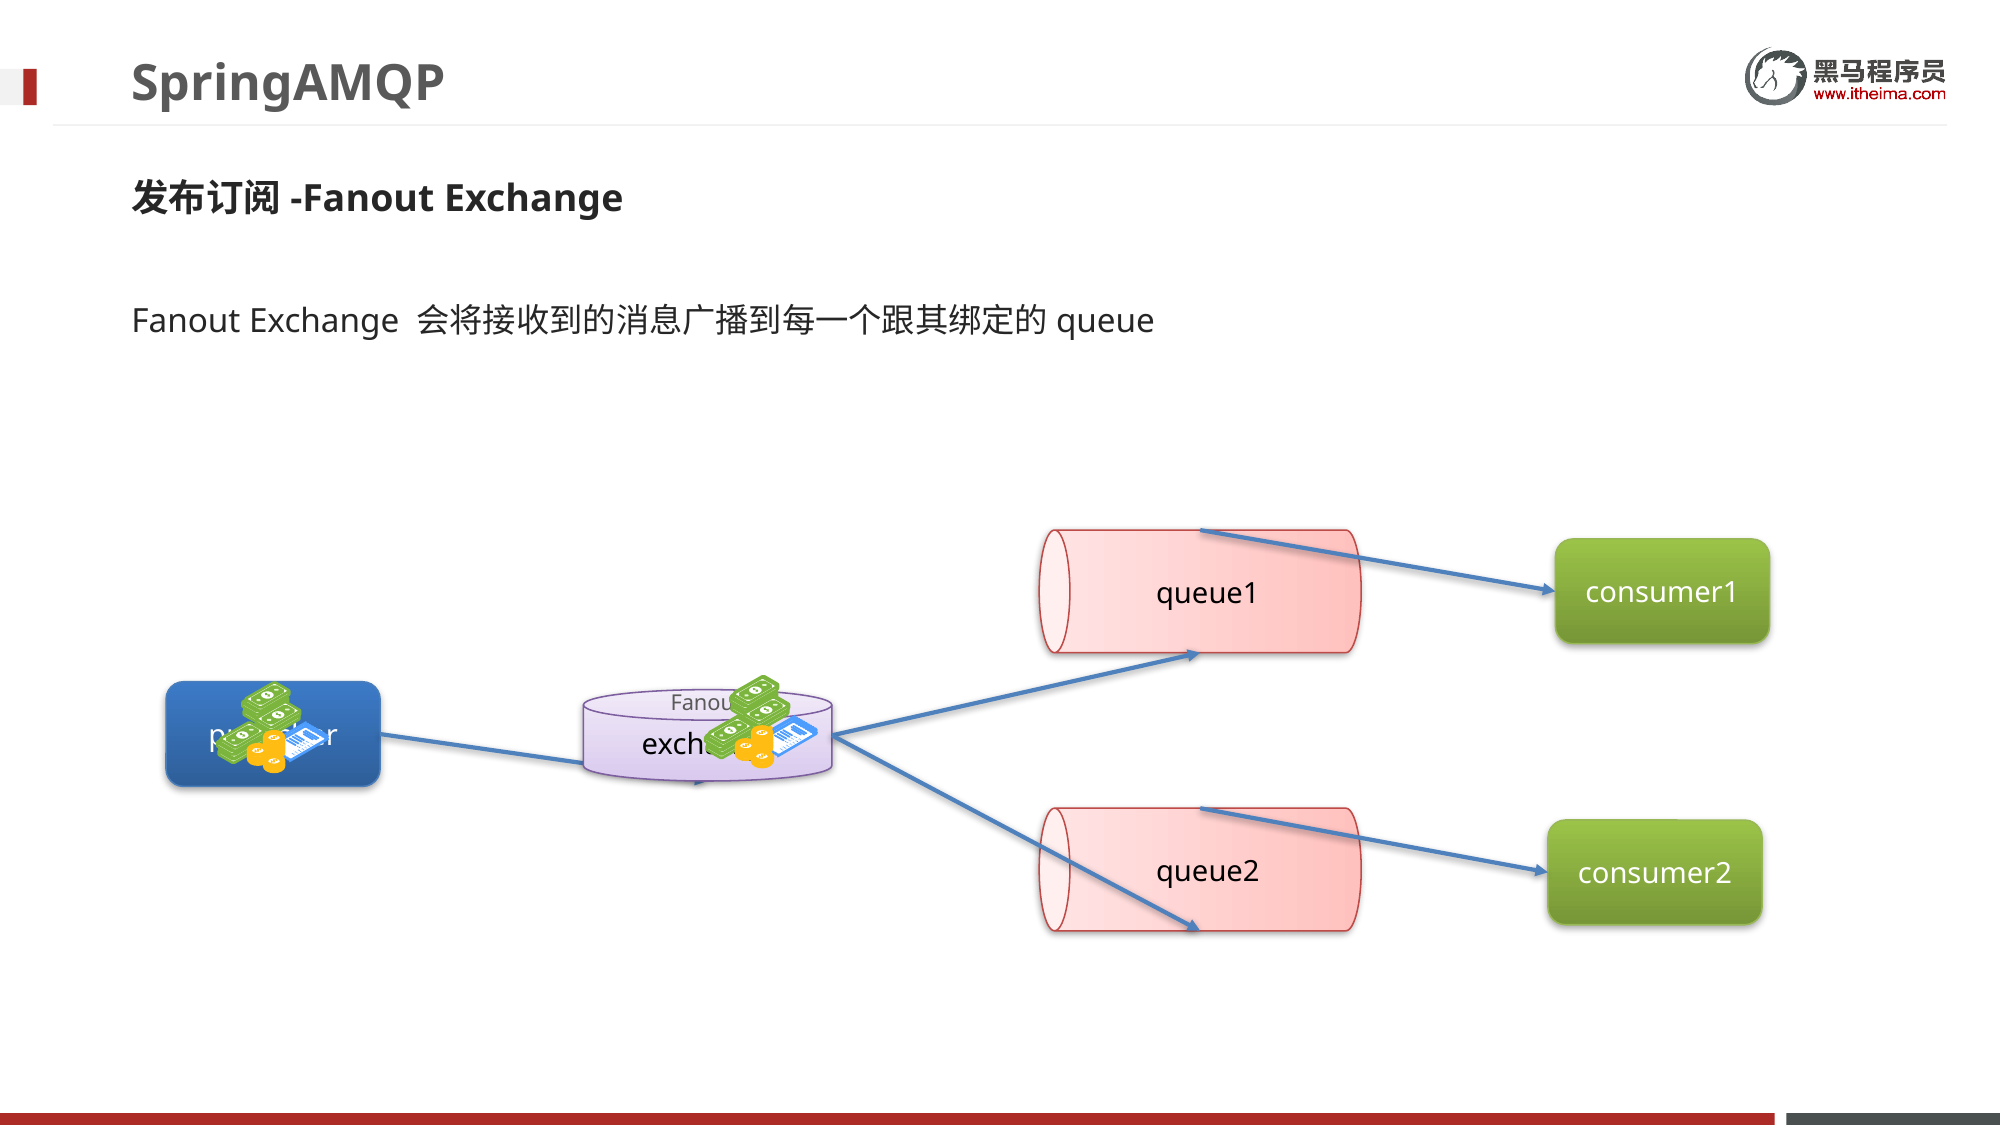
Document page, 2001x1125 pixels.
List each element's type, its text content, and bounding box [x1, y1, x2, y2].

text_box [831, 735, 1040, 870]
text_box exchange [819, 698, 826, 774]
text_box queue1 [1038, 529, 1362, 654]
text_box exchange [582, 690, 798, 782]
text_box Fanout [655, 681, 699, 723]
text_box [1360, 869, 1549, 873]
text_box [831, 590, 1040, 734]
list 发布订阅-Fanout Exchange [116, 154, 1872, 239]
title SpringAMQP [116, 38, 1556, 124]
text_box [216, 682, 328, 773]
text_box queue2 [1044, 807, 1362, 932]
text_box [704, 677, 816, 768]
list Fanout Exchange 会将接收到的消息广播到每一个跟其绑定的queue [116, 271, 1872, 618]
text_box consumer2 [1547, 819, 1763, 926]
text_box consumer1 [1554, 538, 1771, 645]
text_box publisher [165, 680, 381, 788]
text_box queue2 [1038, 872, 1181, 932]
picture [1744, 46, 1946, 106]
